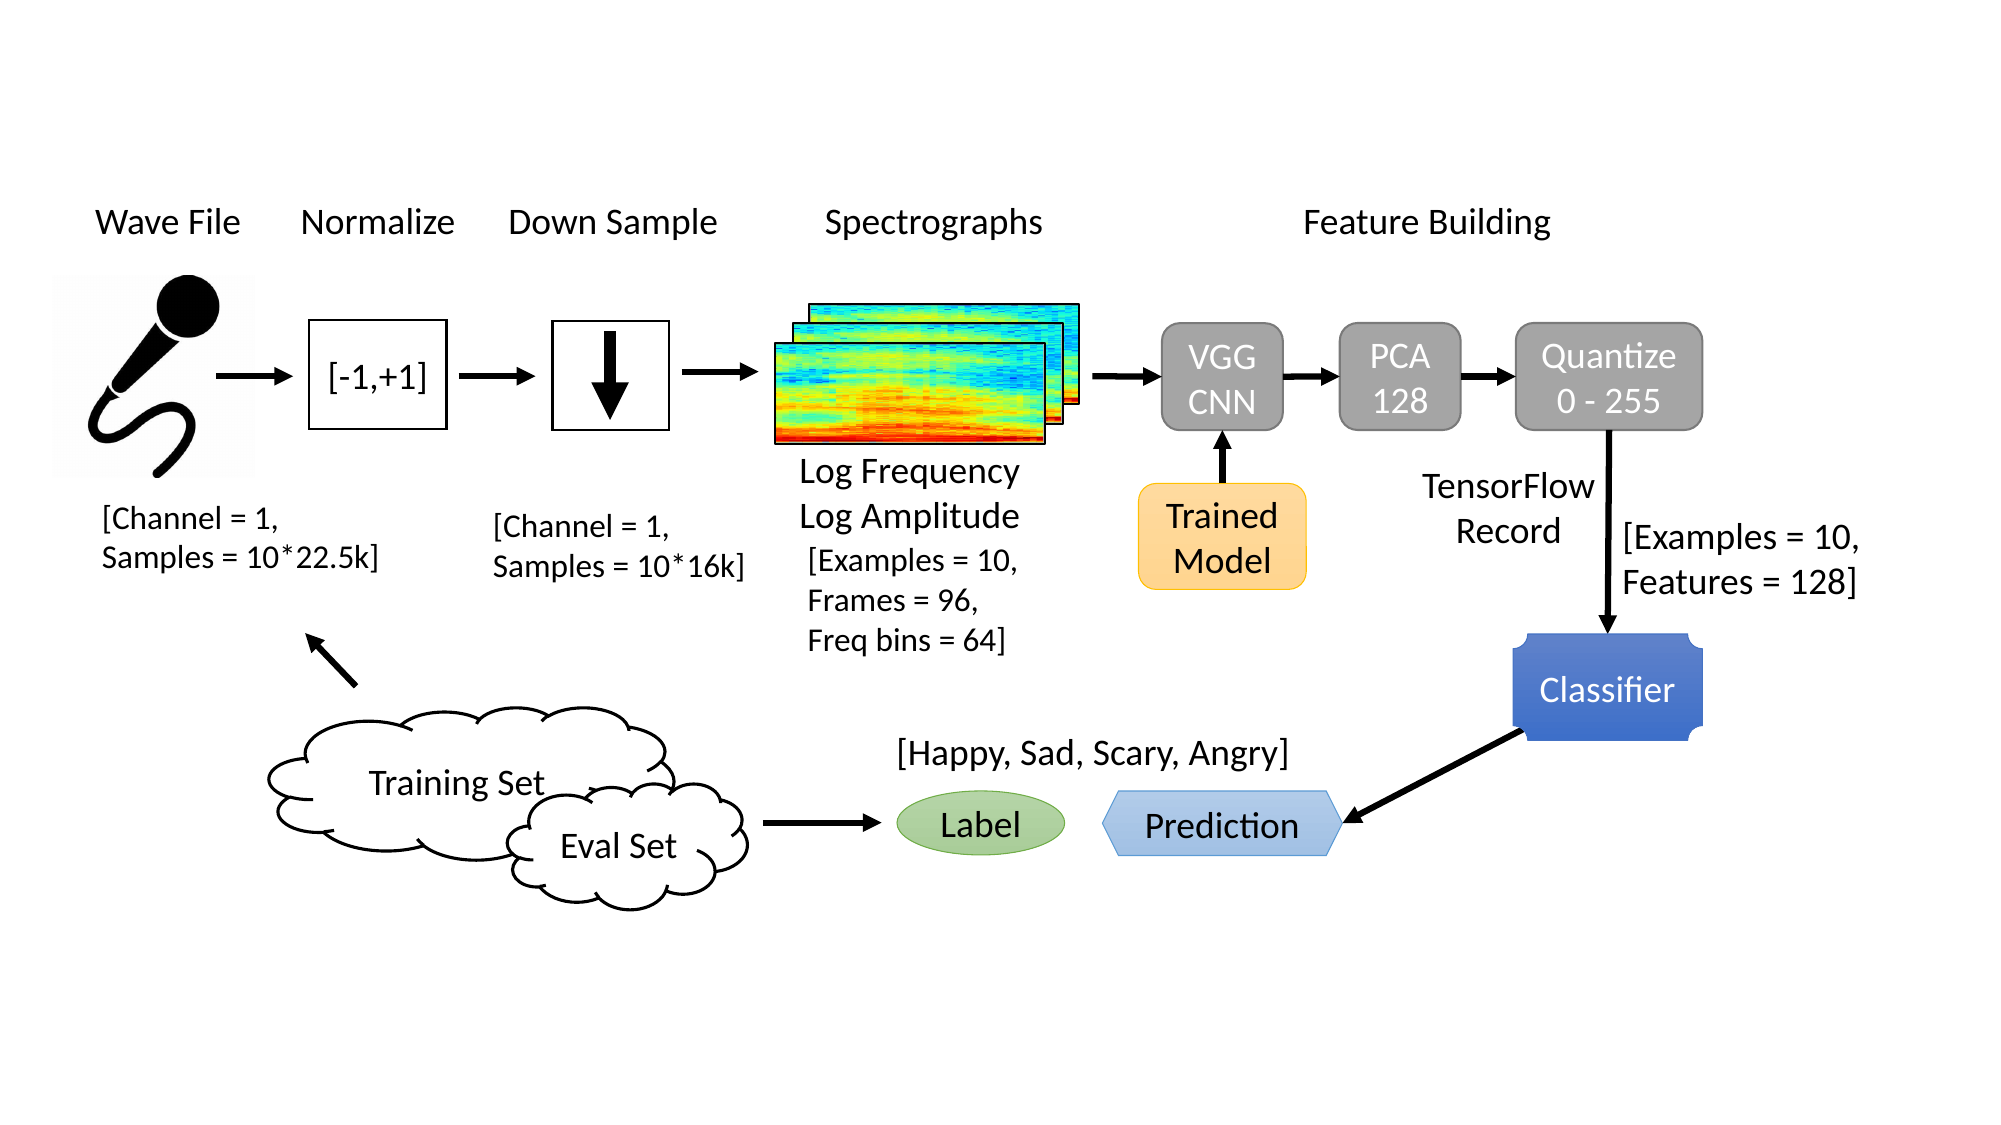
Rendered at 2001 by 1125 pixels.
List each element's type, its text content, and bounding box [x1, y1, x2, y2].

text_box Training Set [267, 706, 676, 862]
text_box PCA 128 [1338, 321, 1462, 432]
text_box [Channel = 1, Samples = 10*22.5k] [87, 488, 395, 583]
text_box Normalize [285, 189, 471, 250]
text_box Quantize 0 - 255 [1514, 321, 1704, 432]
text_box Feature Building [1288, 189, 1567, 250]
text_box Wave File [80, 189, 257, 250]
text_box [Happy, Sad, Scary, Angry] [881, 720, 1317, 781]
text_box TensorFlow Record [1612, 453, 1619, 559]
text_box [775, 304, 1079, 443]
text_box Prediction [1101, 790, 1343, 857]
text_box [552, 320, 669, 430]
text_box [1342, 727, 1528, 824]
text_box Label [896, 790, 1066, 856]
text_box VGGCNN [1160, 322, 1284, 432]
text_box [Channel = 1, Samples = 10*16k] [478, 497, 761, 592]
text_box [Examples = 10, Features = 128] [1612, 504, 1884, 610]
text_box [305, 633, 357, 687]
text_box Log Frequency Log Amplitude [769, 438, 1051, 544]
text_box Classifier [1512, 633, 1703, 741]
text_box Down Sample [493, 190, 734, 250]
text_box Eval Set [506, 782, 749, 911]
text_box [Examples = 10, Frames = 96, Freq bins = 64] [792, 531, 1092, 666]
picture [52, 275, 255, 478]
text_box Spectrographs [810, 189, 1059, 250]
text_box Trained Model [1137, 482, 1307, 590]
text_box [-1,+1] [308, 319, 448, 430]
text_box TensorFlow Record [1407, 453, 1605, 559]
